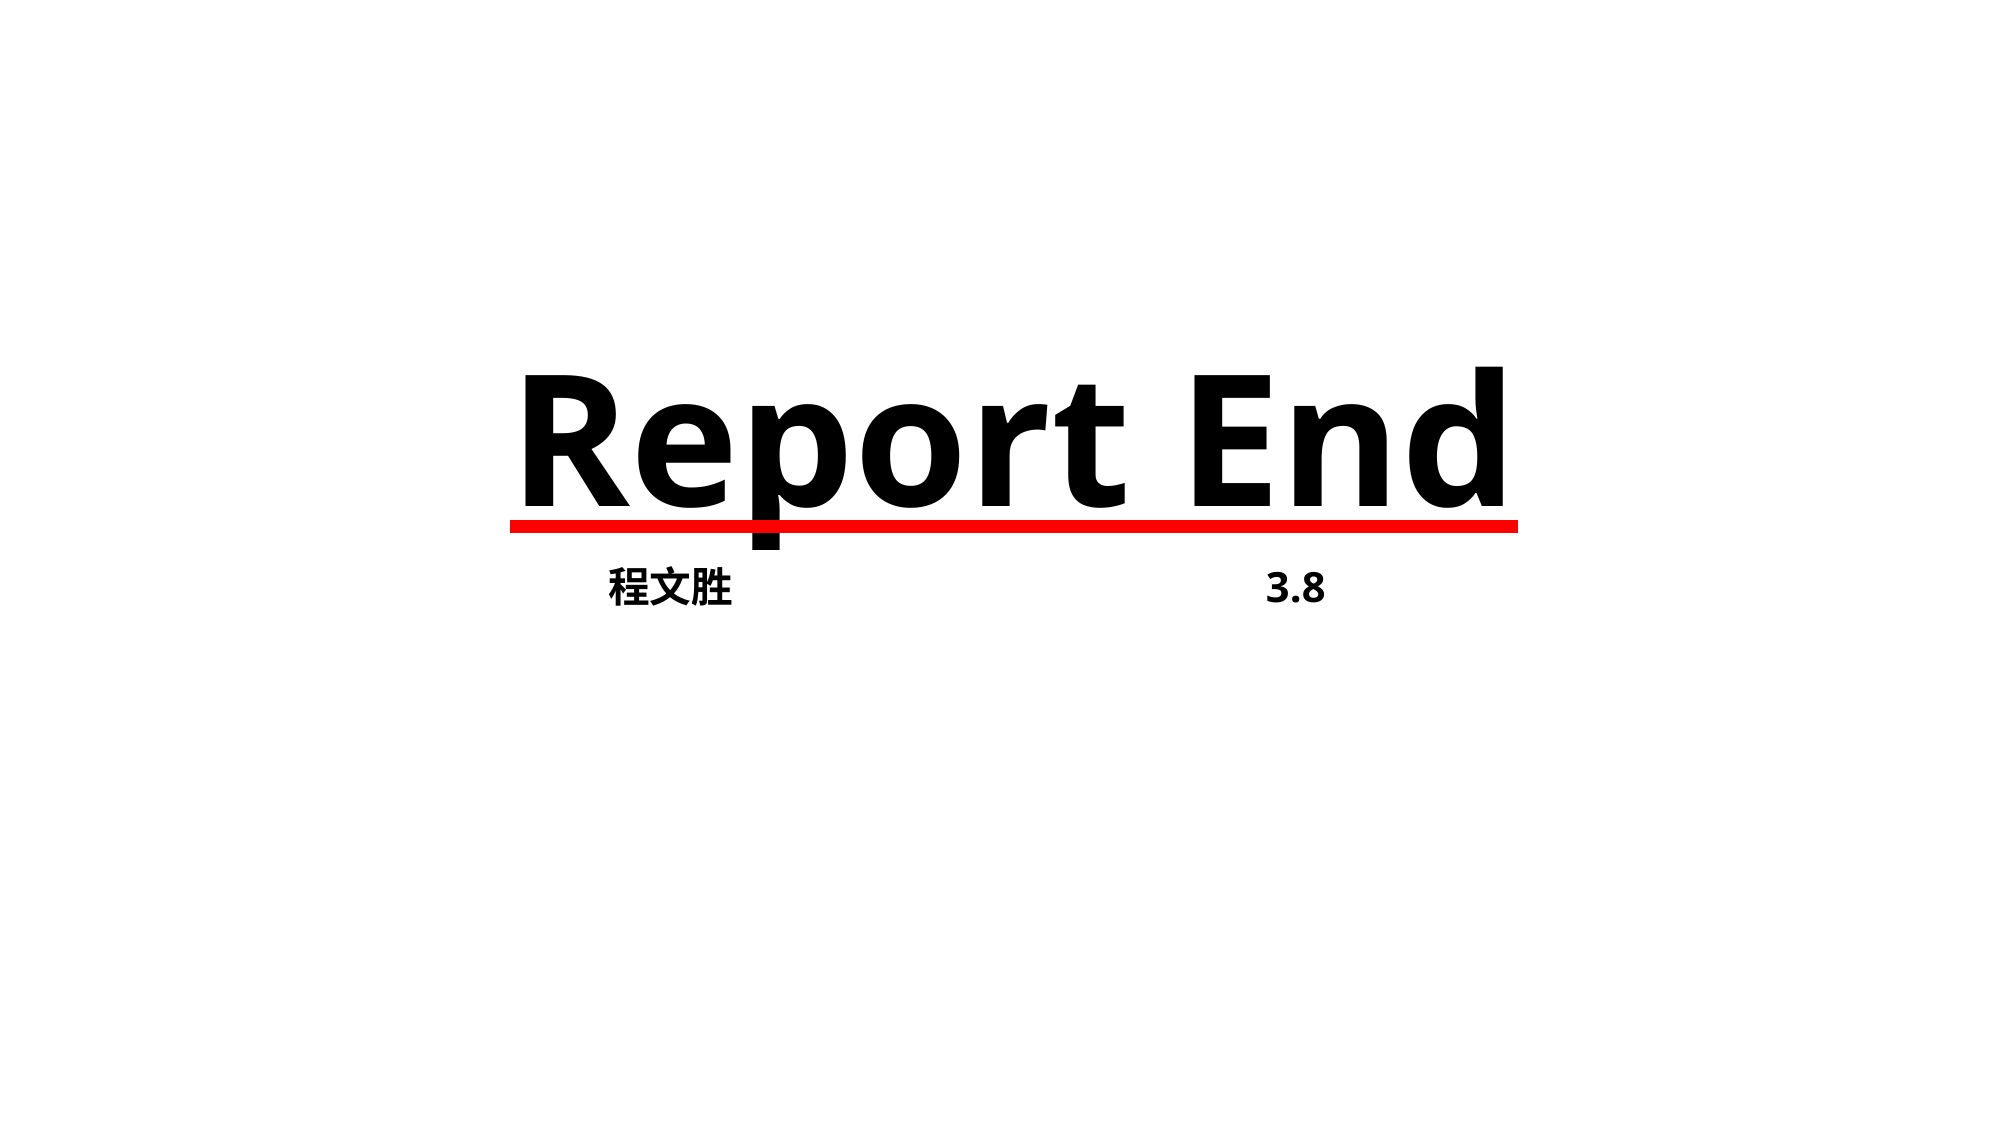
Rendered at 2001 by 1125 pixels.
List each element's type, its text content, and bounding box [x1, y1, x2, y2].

text_box 程文胜 3.8 [593, 553, 1449, 619]
title Report End [459, 401, 1569, 554]
